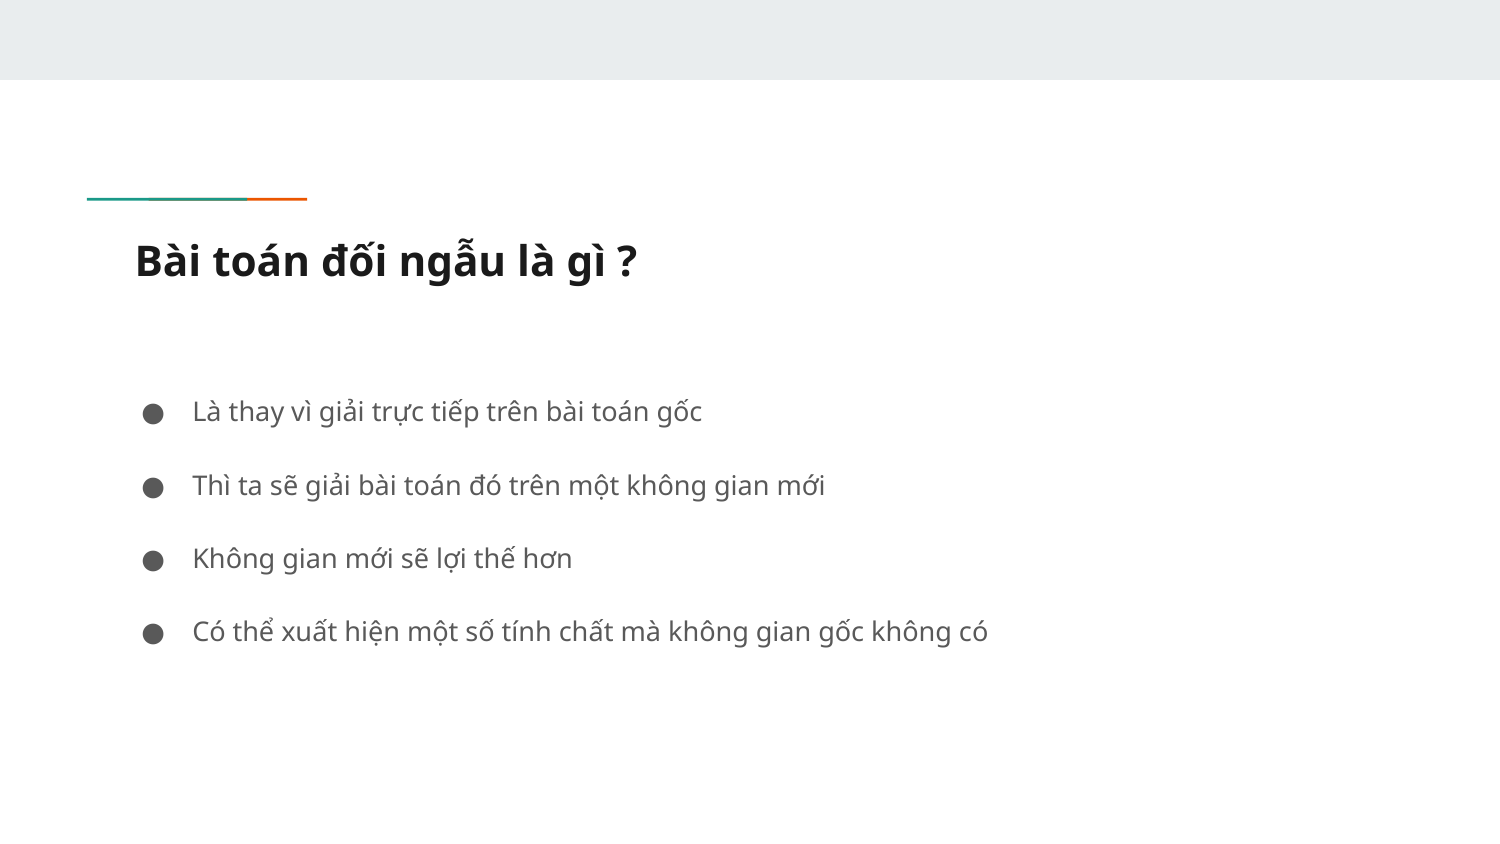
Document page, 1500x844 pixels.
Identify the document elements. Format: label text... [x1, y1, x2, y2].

title Bài toán đối ngẫu là gì ? [119, 216, 1381, 305]
list Là thay vì giải trực tiếp trên bài toán gốc Thì ta sẽ giải bài toán đó trên một không gian mới Không gian mới sẽ lợi thế hơn Có thể xuất hiện một số tính chất mà không gian gốc không có [102, 341, 1364, 712]
